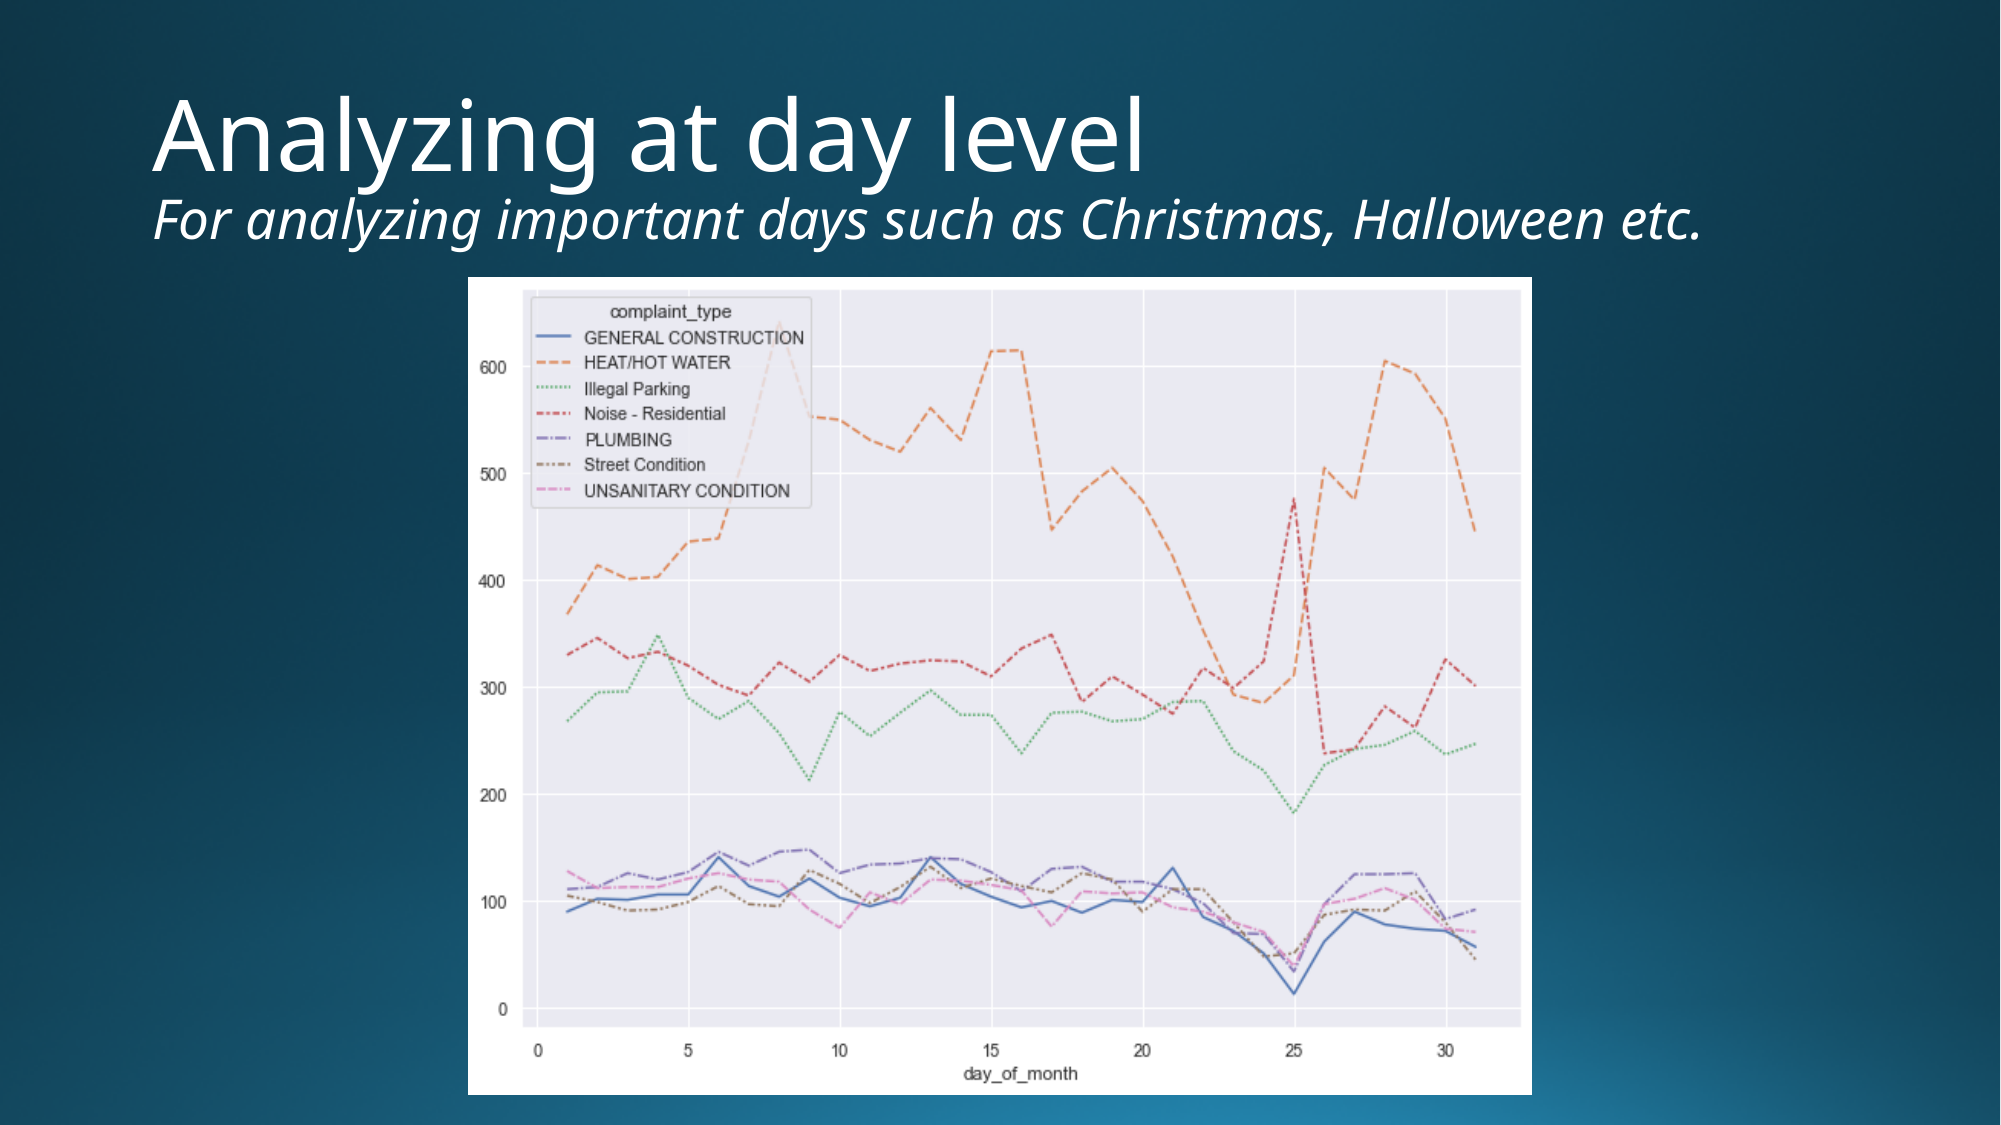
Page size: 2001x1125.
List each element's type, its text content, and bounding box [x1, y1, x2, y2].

title Analyzing at day level For analyzing important days such as Christmas, Halloween etc. [137, 59, 1863, 278]
picture [0, 0, 2001, 1125]
